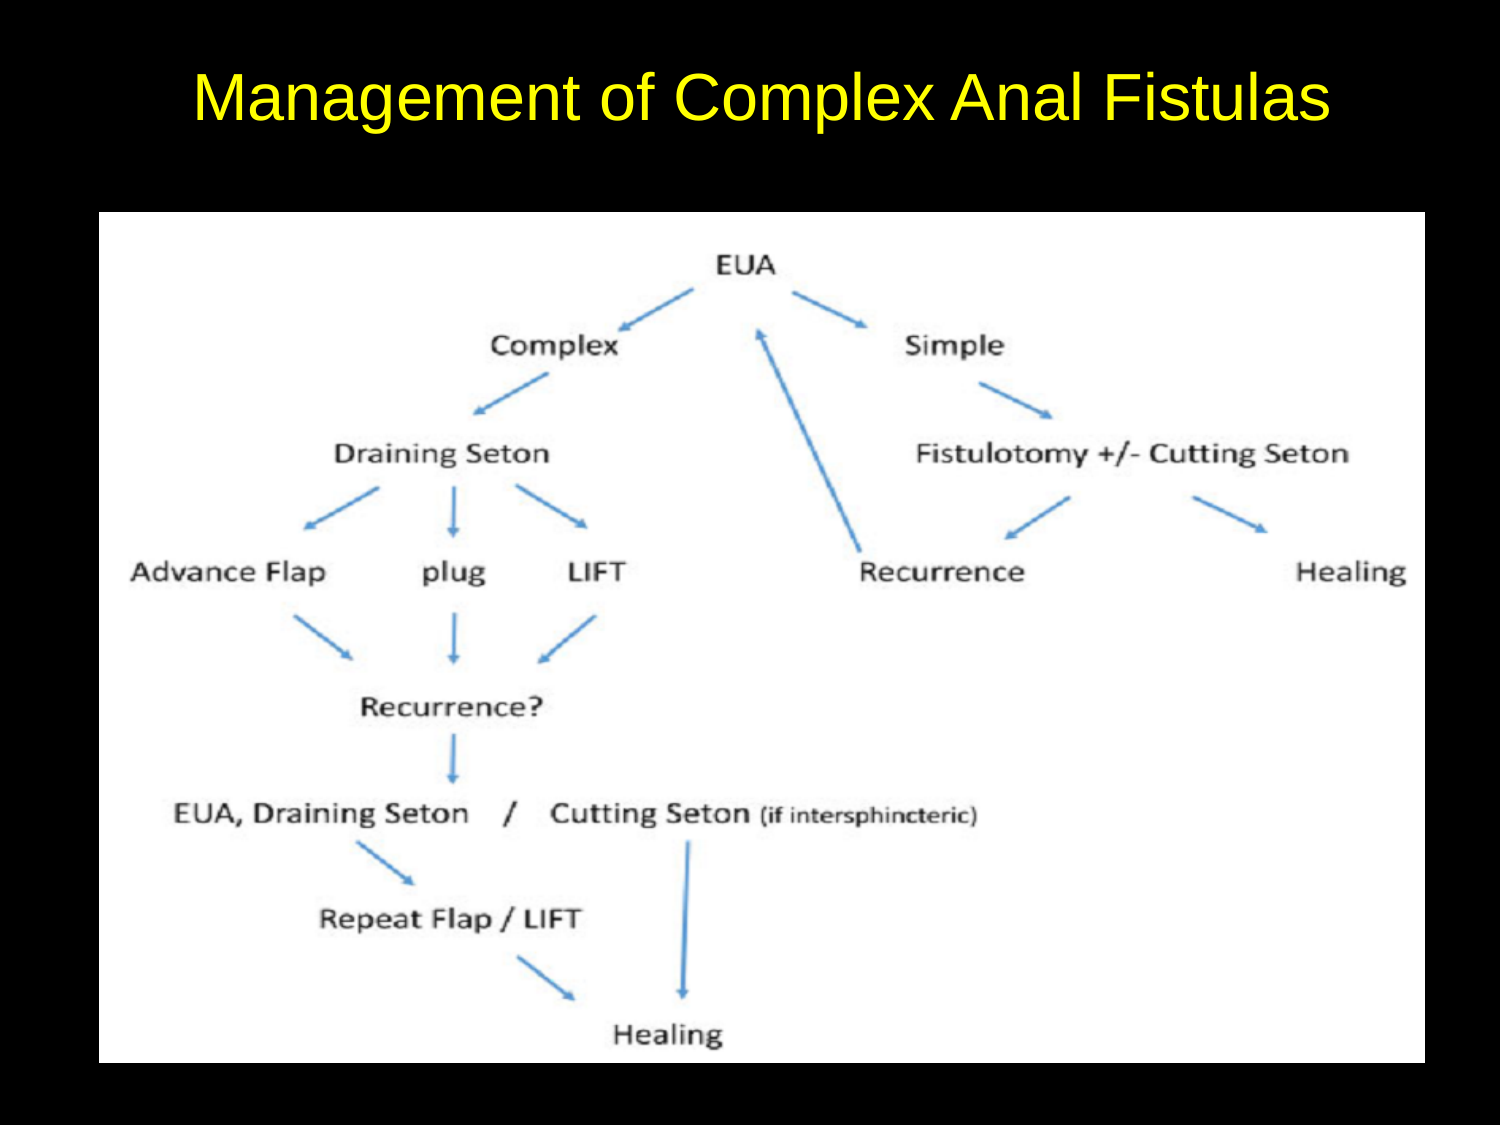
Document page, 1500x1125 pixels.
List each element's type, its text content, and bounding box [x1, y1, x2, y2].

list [99, 212, 1426, 1063]
title Management of Complex Anal Fistulas [87, 0, 1438, 188]
